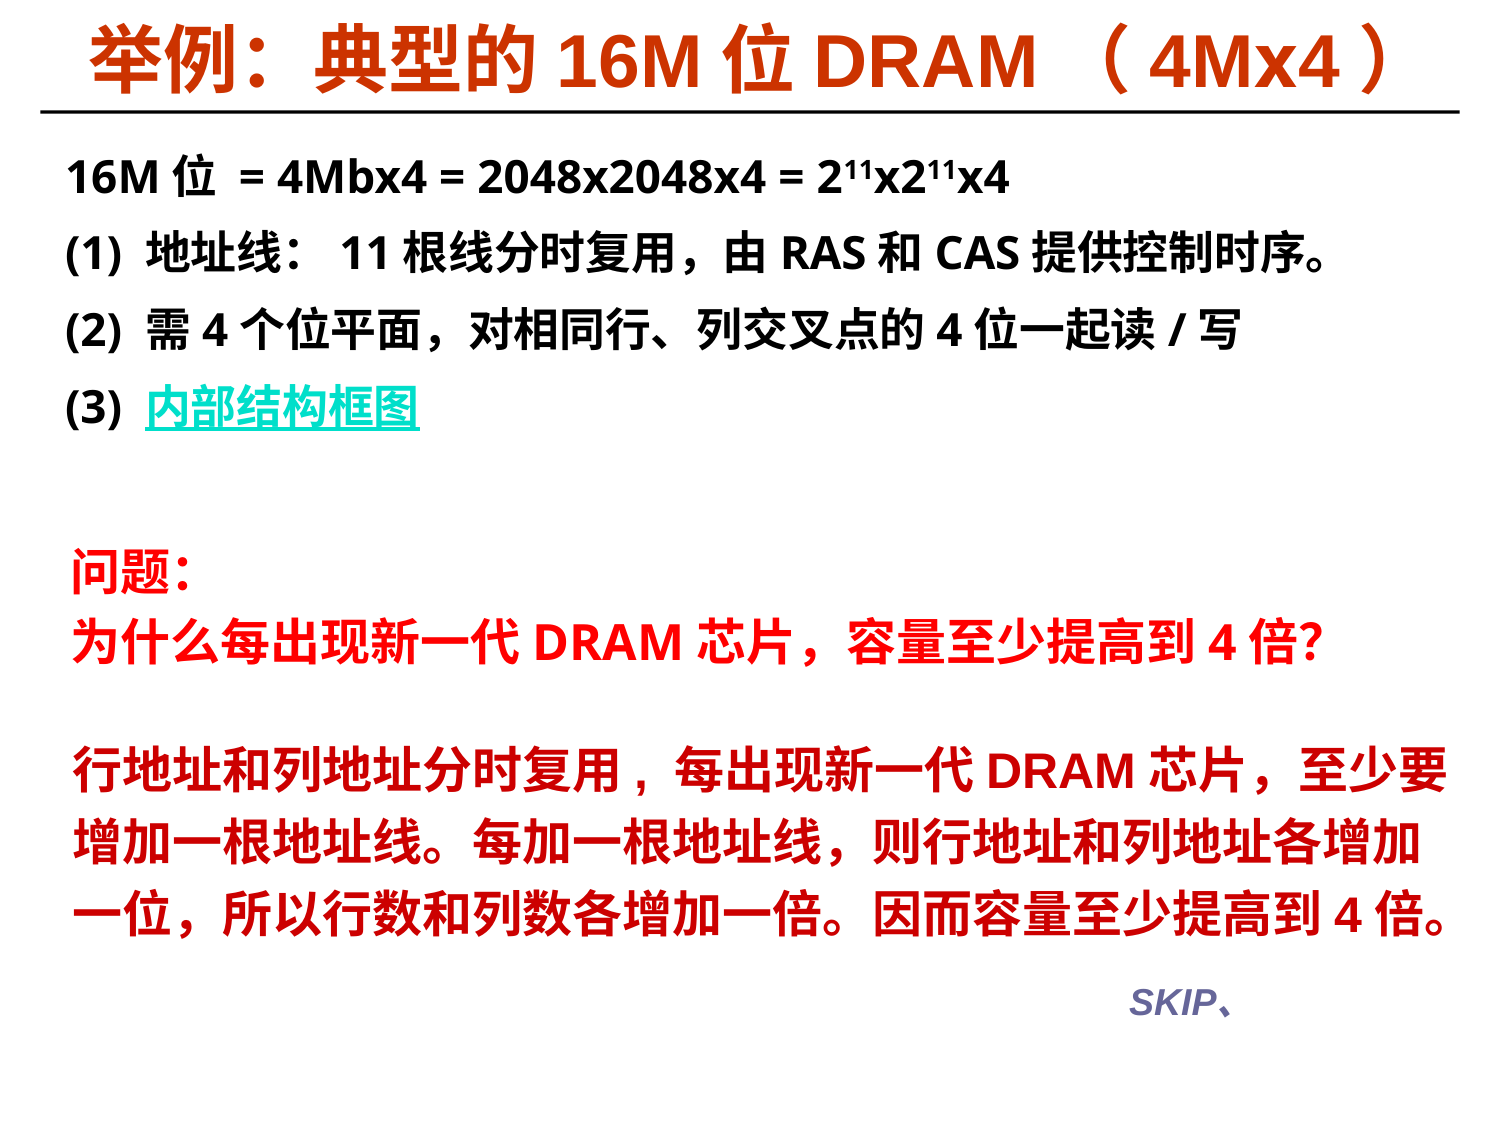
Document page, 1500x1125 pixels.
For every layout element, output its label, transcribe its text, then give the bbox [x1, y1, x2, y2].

title 举例：典型的16M位DRAM（4Mx4） [38, 17, 1485, 112]
list 16M位 = 4Mbx4 = 2048x2048x4 = 211x211x4 (1) 地址线：11根线分时复用，由RAS和CAS提供控制时序。 (2) 需4个位平面，对相同行、列交叉点的4位一起读/写 (3) 内部结构框图 [49, 133, 1468, 450]
text_box SKIP、 [1129, 978, 1318, 1024]
text_box 行地址和列地址分时复用, 每出现新一代DRAM芯片，至少要增加一根地址线。每加一根地址线，则行地址和列地址各增加一位，所以行数和列数各增加一倍。因而容量至少提高到4倍。 [72, 726, 1470, 943]
text_box 问题： 为什么每出现新一代DRAM芯片，容量至少提高到4倍？ [70, 540, 1331, 671]
